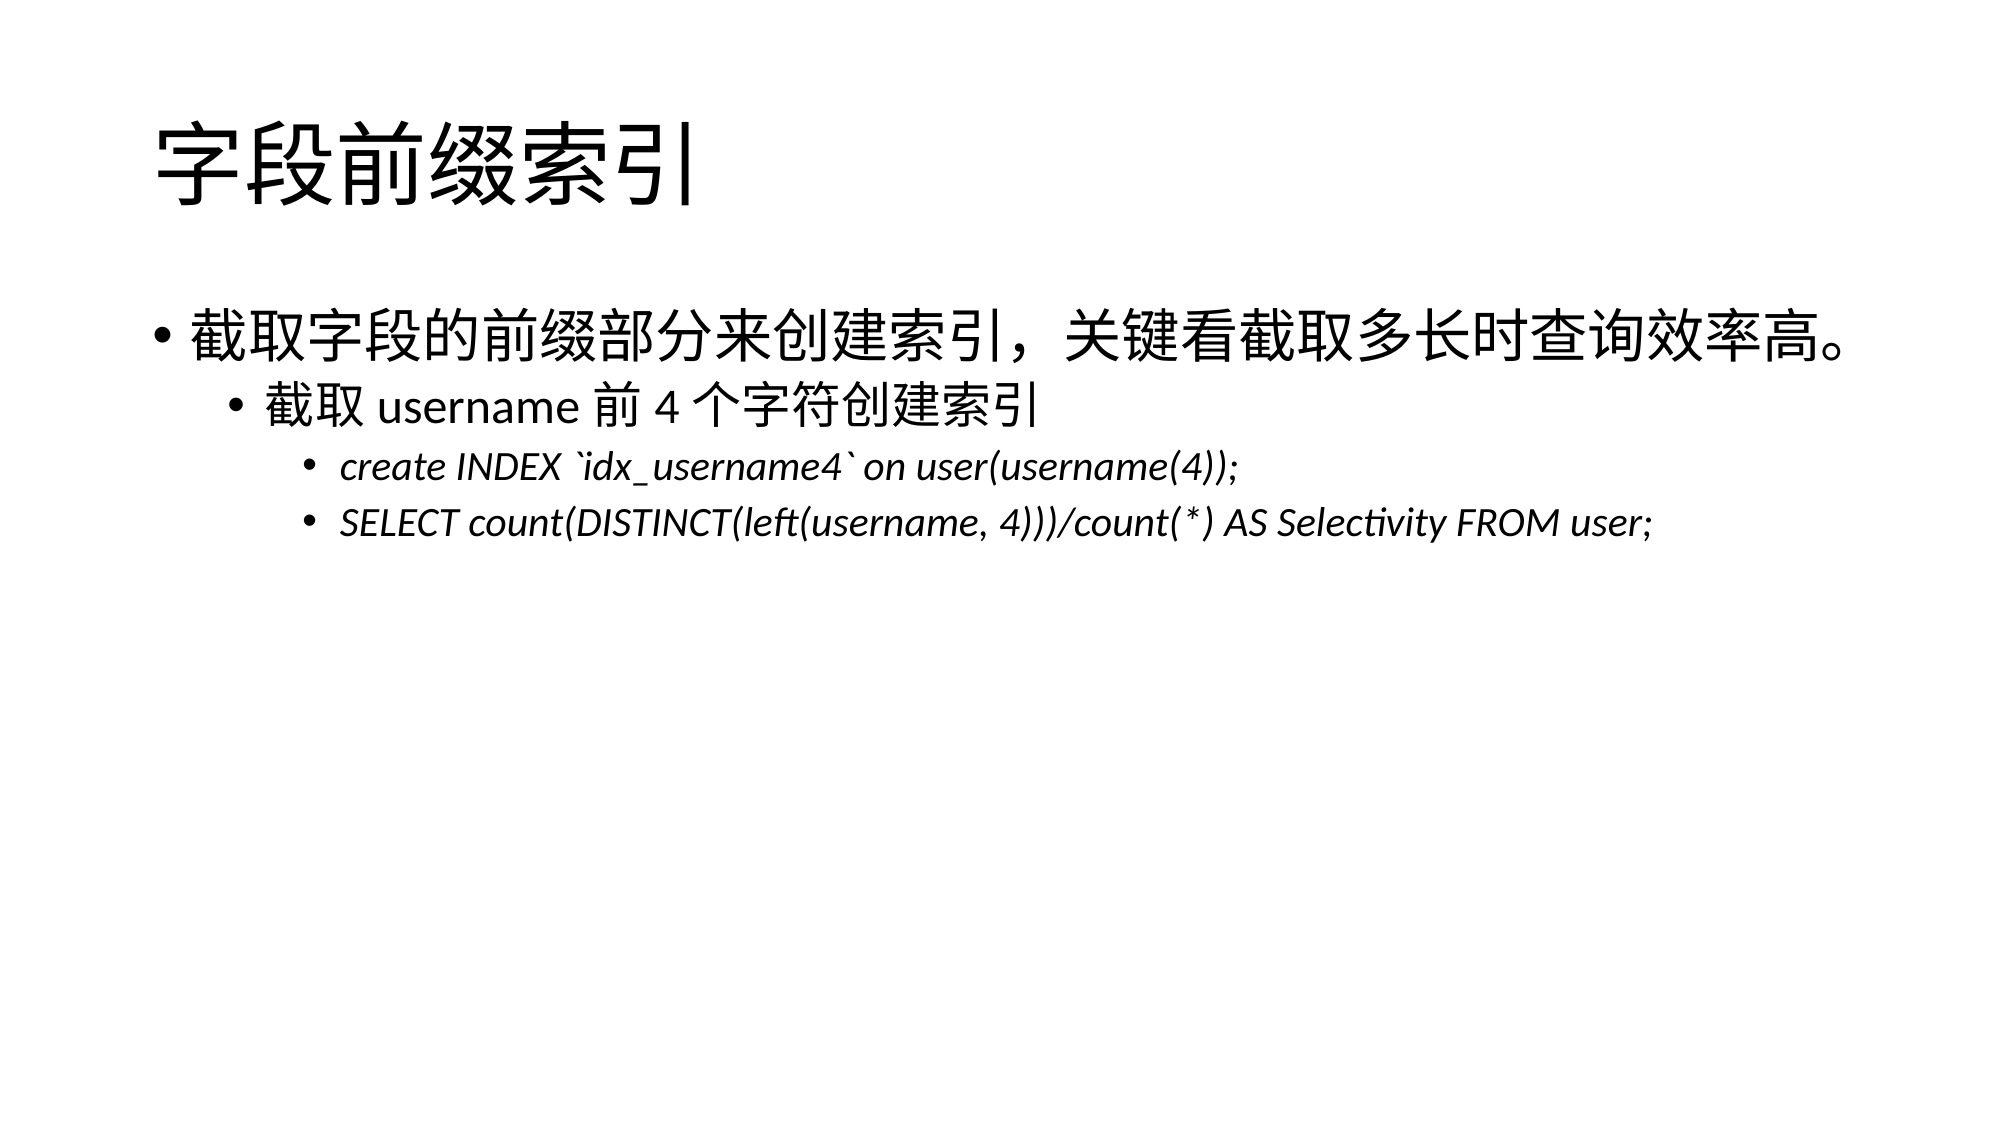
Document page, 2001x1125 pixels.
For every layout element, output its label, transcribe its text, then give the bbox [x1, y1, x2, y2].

title 字段前缀索引 [137, 59, 1863, 278]
list 截取字段的前缀部分来创建索引，关键看截取多长时查询效率高。 截取username前4个字符创建索引 create INDEX `idx_username4` on user(username(4)); SELECT count(DISTINCT(left(username, 4)))/count(*) AS Selectivity FROM user; [137, 299, 1863, 1014]
